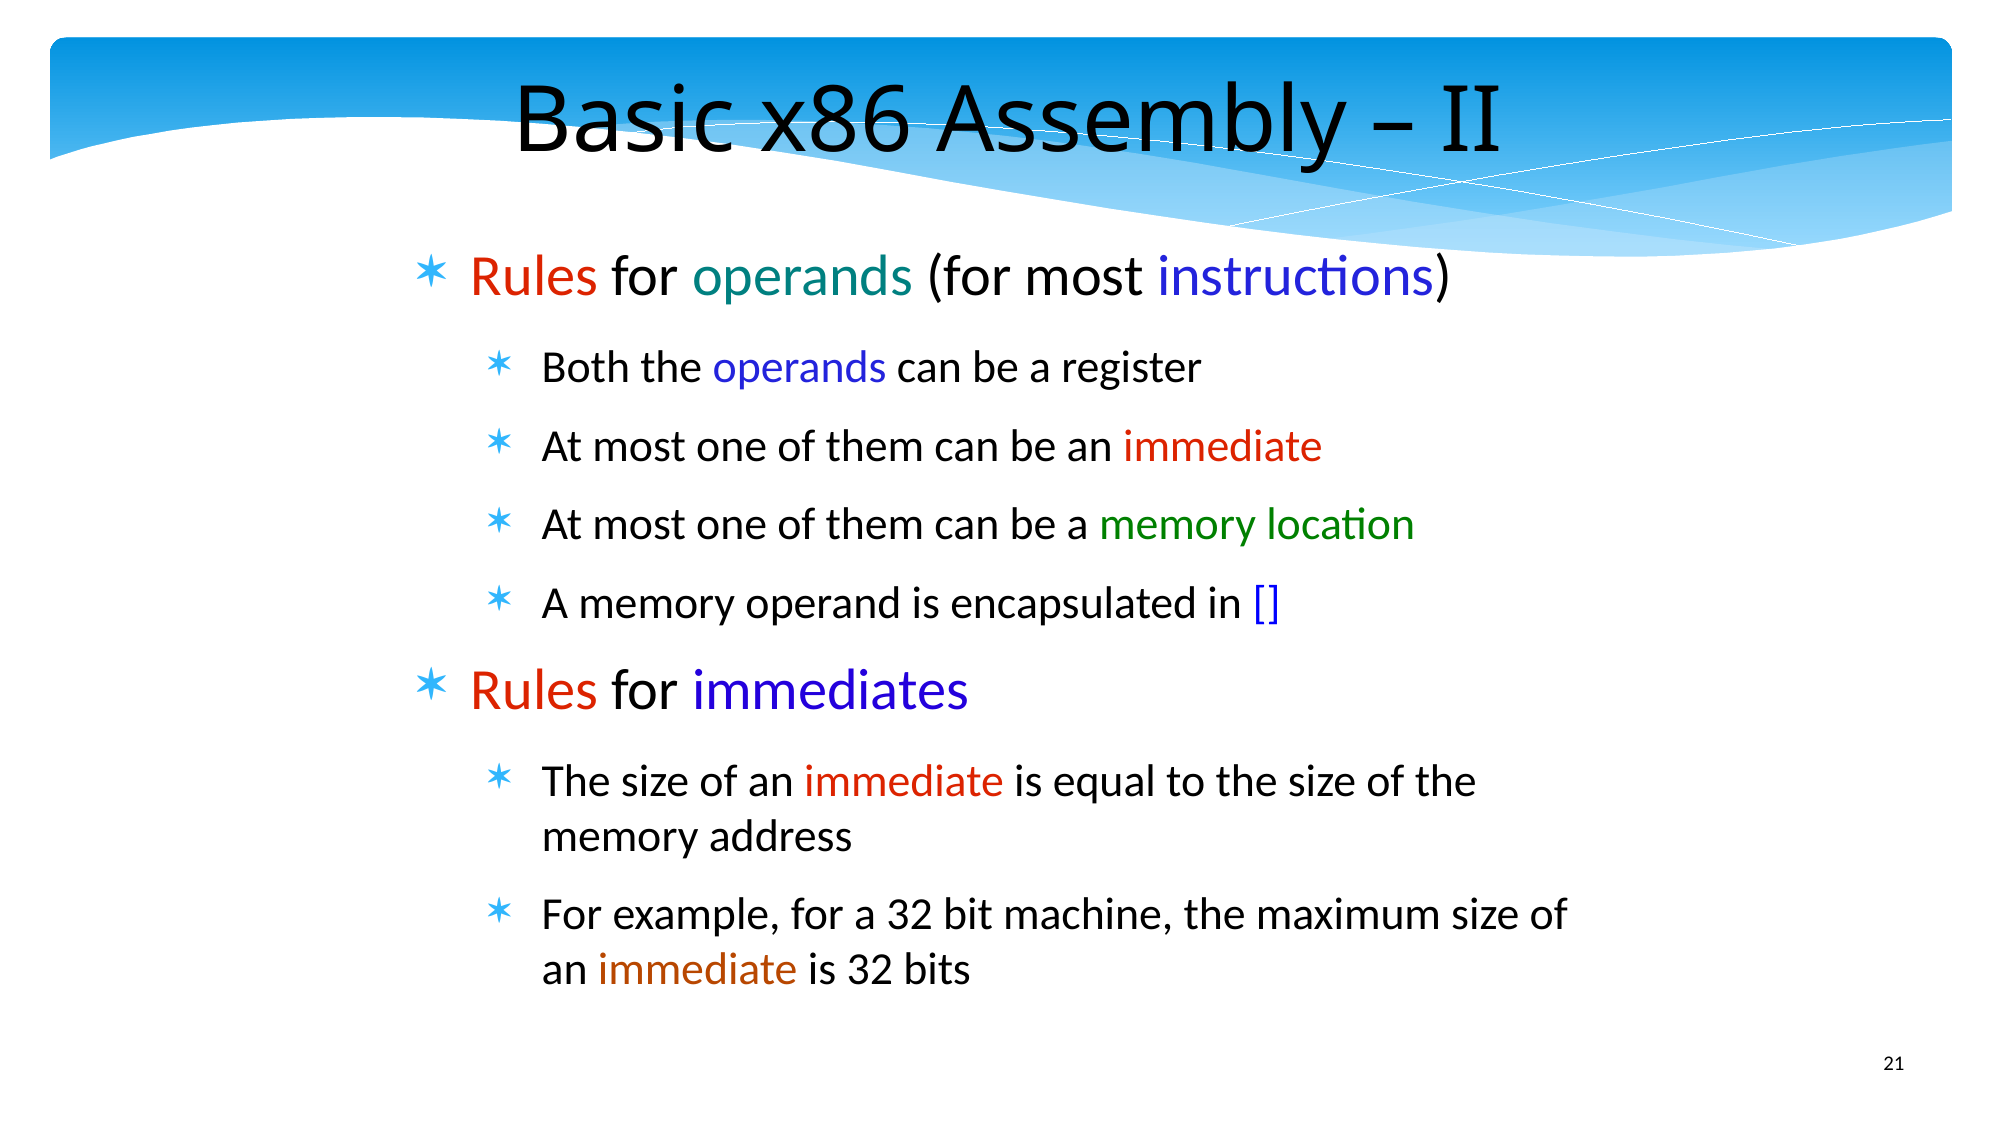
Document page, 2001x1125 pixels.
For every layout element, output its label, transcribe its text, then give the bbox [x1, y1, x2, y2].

title Basic x86 Assembly – II [399, 37, 1617, 192]
list Rules for operands (for most instructions) Both the operands can be a register At most one of them can be an immediate At most one of them can be a memory location A memory operand is encapsulated in [] Rules for immediates The size of an immediate is equal to the size of the memory address For example, for a 32 bit machine, the maximum size of an immediate is 32 bits [399, 237, 1617, 1004]
